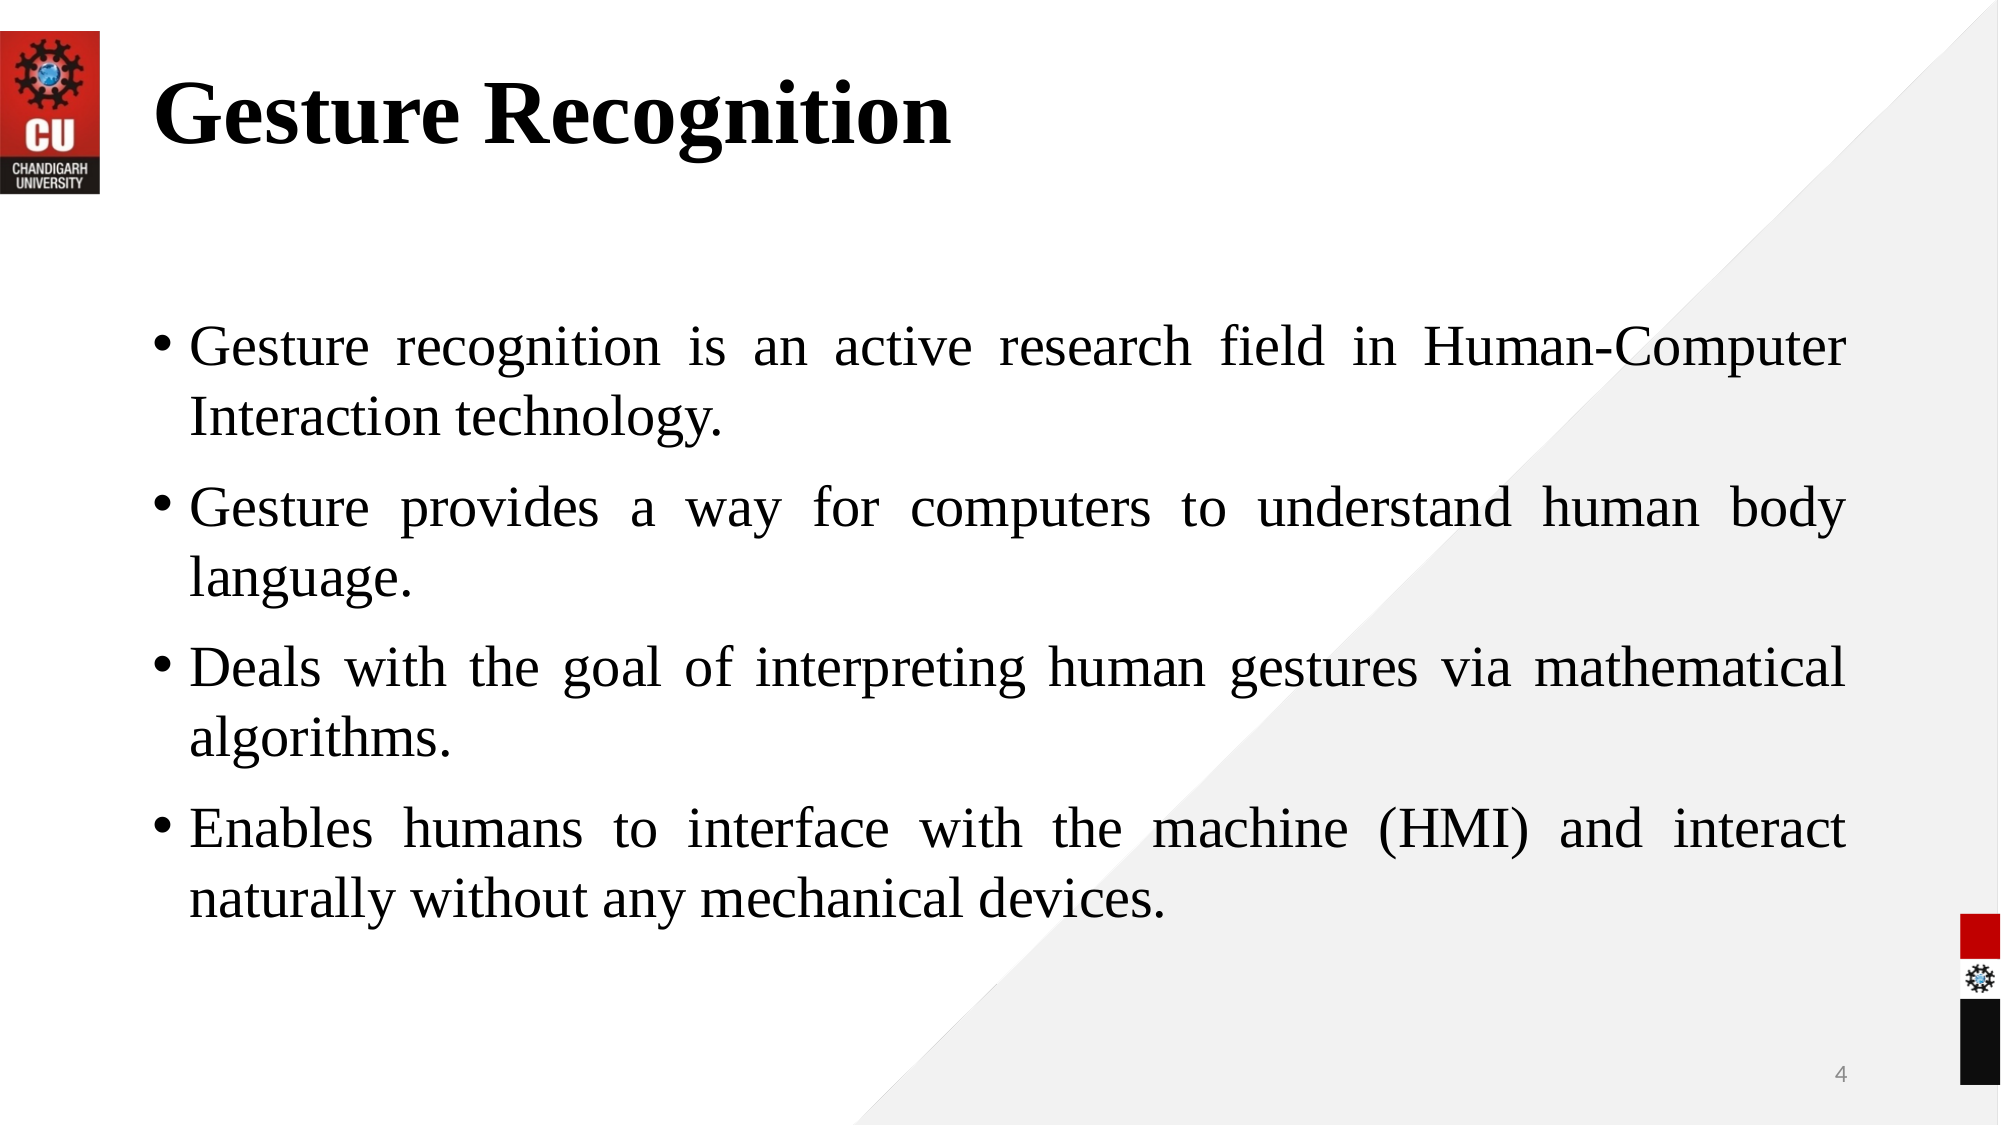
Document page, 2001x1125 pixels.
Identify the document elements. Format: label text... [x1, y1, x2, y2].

slide_number 4 [1412, 1042, 1863, 1103]
title Gesture Recognition [137, 59, 1863, 278]
picture [0, 0, 2001, 1125]
list Gesture recognition is an active research field in Human-Computer Interaction technology. Gesture provides a way for computers to understand human body language. Deals with the goal of interpreting human gestures via mathematical algorithms. Enables humans to interface with the machine (HMI) and interact naturally without any mechanical devices. [137, 299, 1863, 1014]
